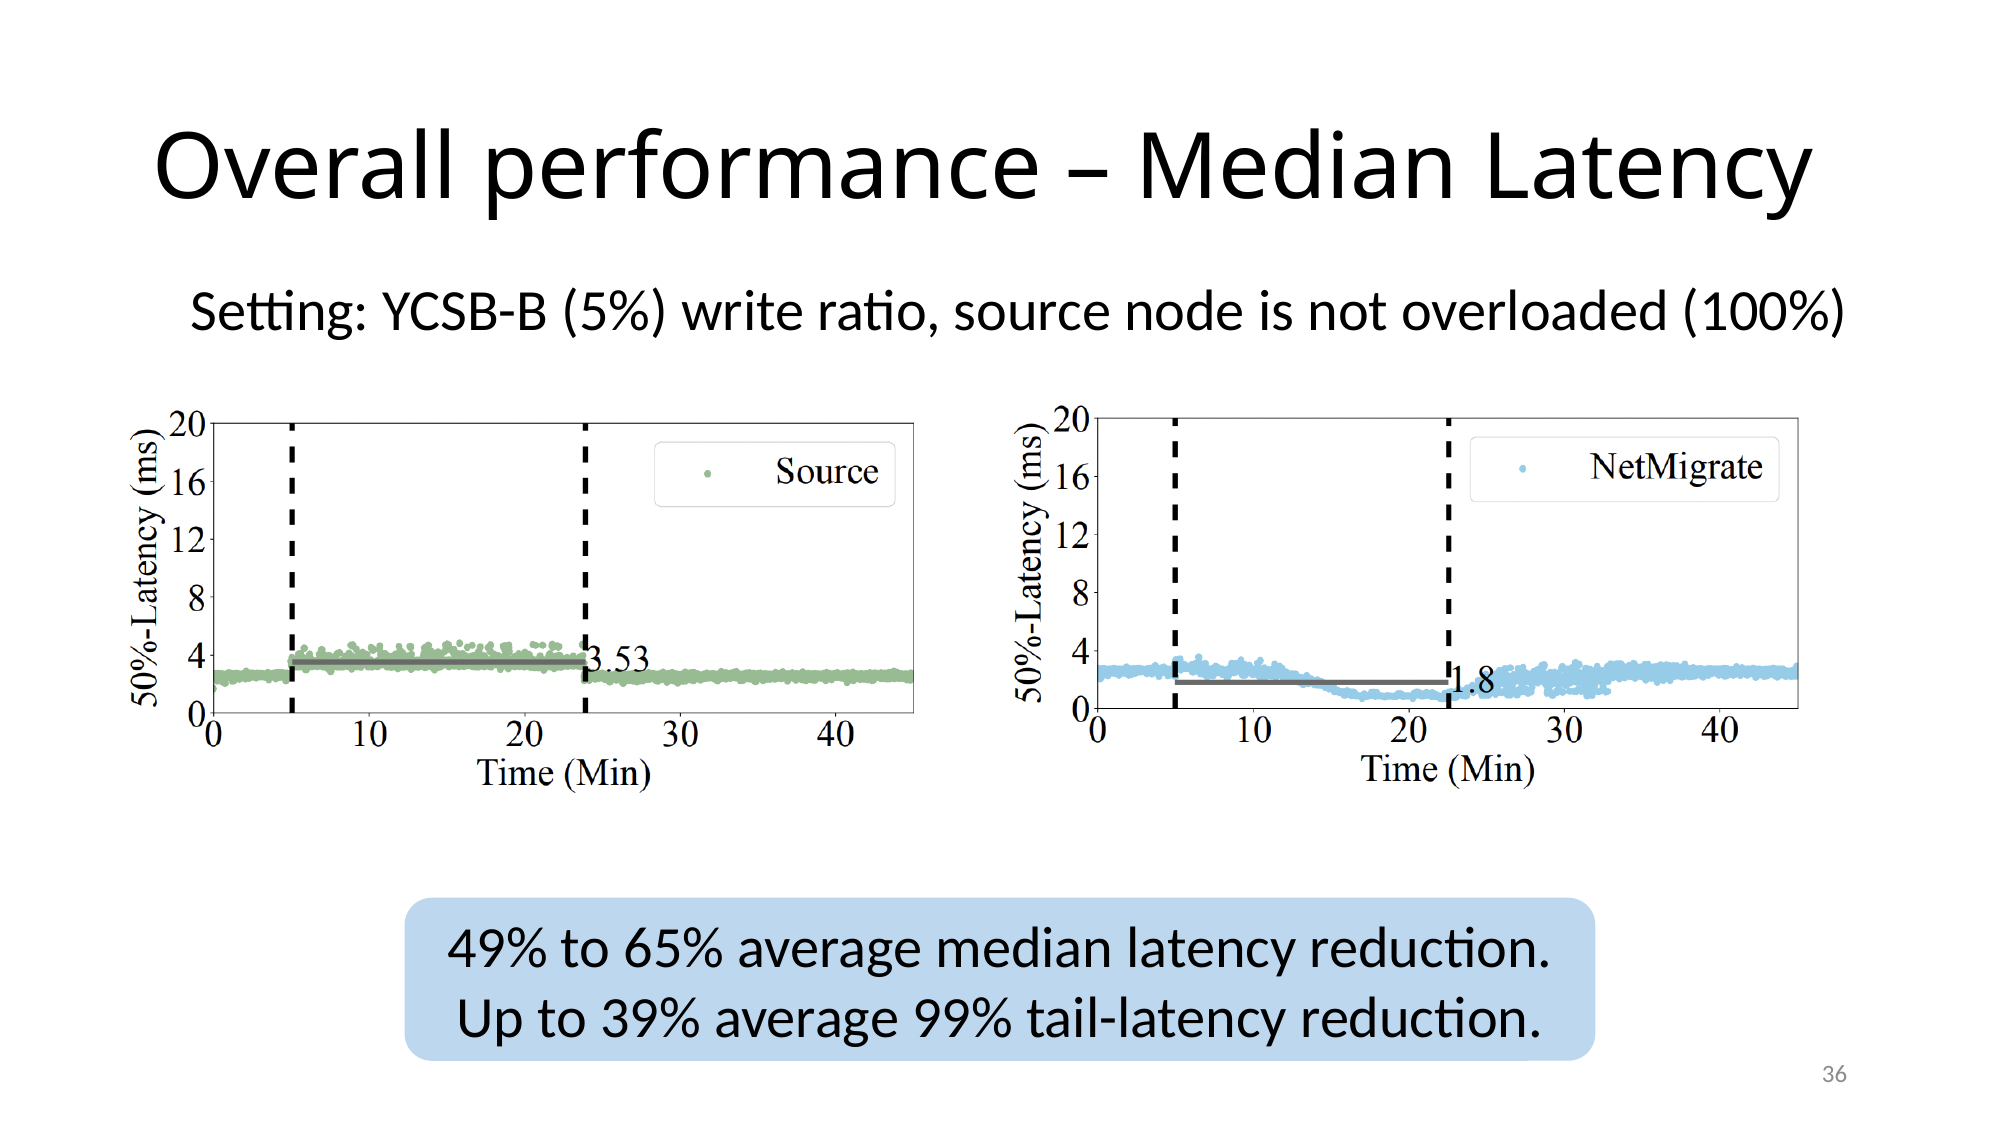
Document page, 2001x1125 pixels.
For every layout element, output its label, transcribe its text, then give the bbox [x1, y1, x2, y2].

slide_number 36 [1412, 1042, 1863, 1103]
picture [999, 394, 1826, 801]
picture [105, 394, 932, 800]
text_box Setting: YCSB-B (5%) write ratio, source node is not overloaded (100%) [176, 265, 1976, 350]
text_box 49% to 65% average median latency reduction. Up to 39% average 99% tail-latency reduction. [404, 897, 1596, 1062]
title Overall performance – Median Latency [137, 59, 1863, 278]
